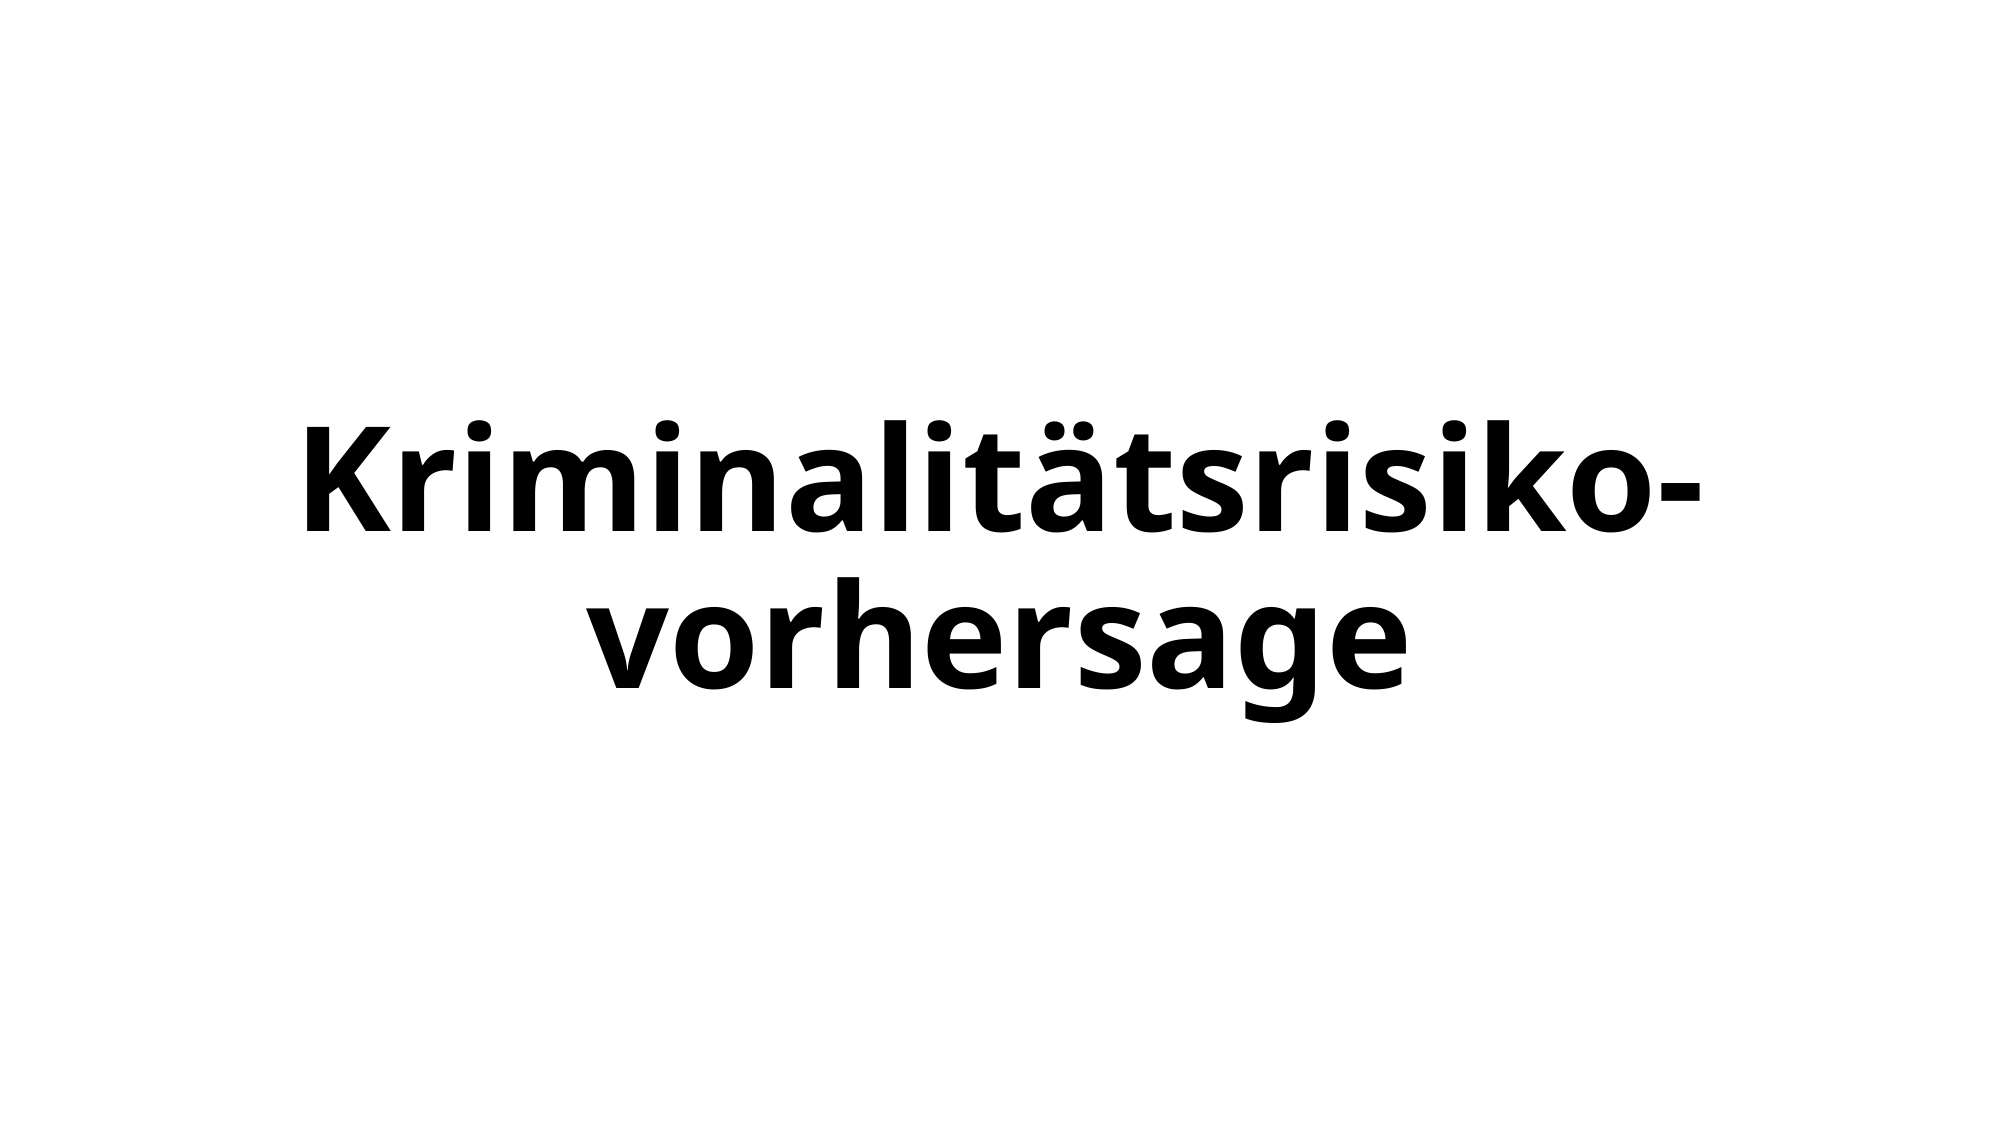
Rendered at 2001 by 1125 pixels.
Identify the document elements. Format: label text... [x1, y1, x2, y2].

title Kriminalitätsrisiko-vorhersage [0, 0, 2000, 1125]
